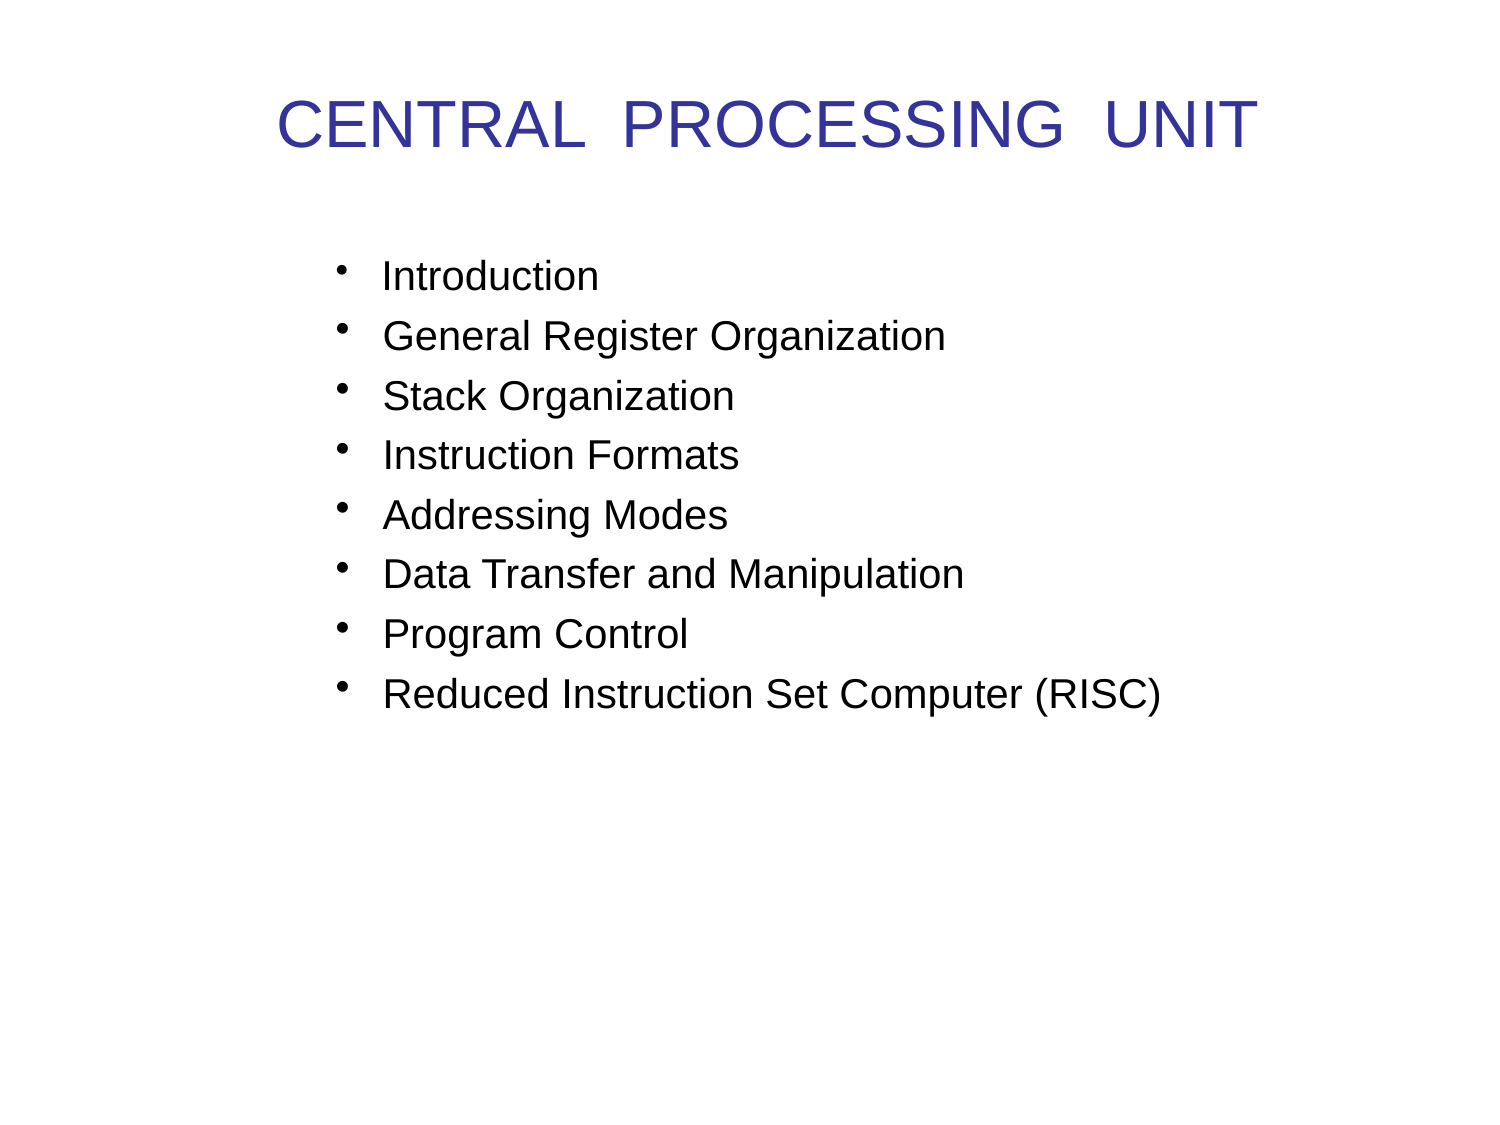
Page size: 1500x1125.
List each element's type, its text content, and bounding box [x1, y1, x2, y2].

text_box Introduction General Register Organization Stack Organization Instruction Formats Addressing Modes Data Transfer and Manipulation Program Control Reduced Instruction Set Computer (RISC) [262, 187, 1238, 725]
title CENTRAL PROCESSING UNIT [264, 88, 1272, 286]
